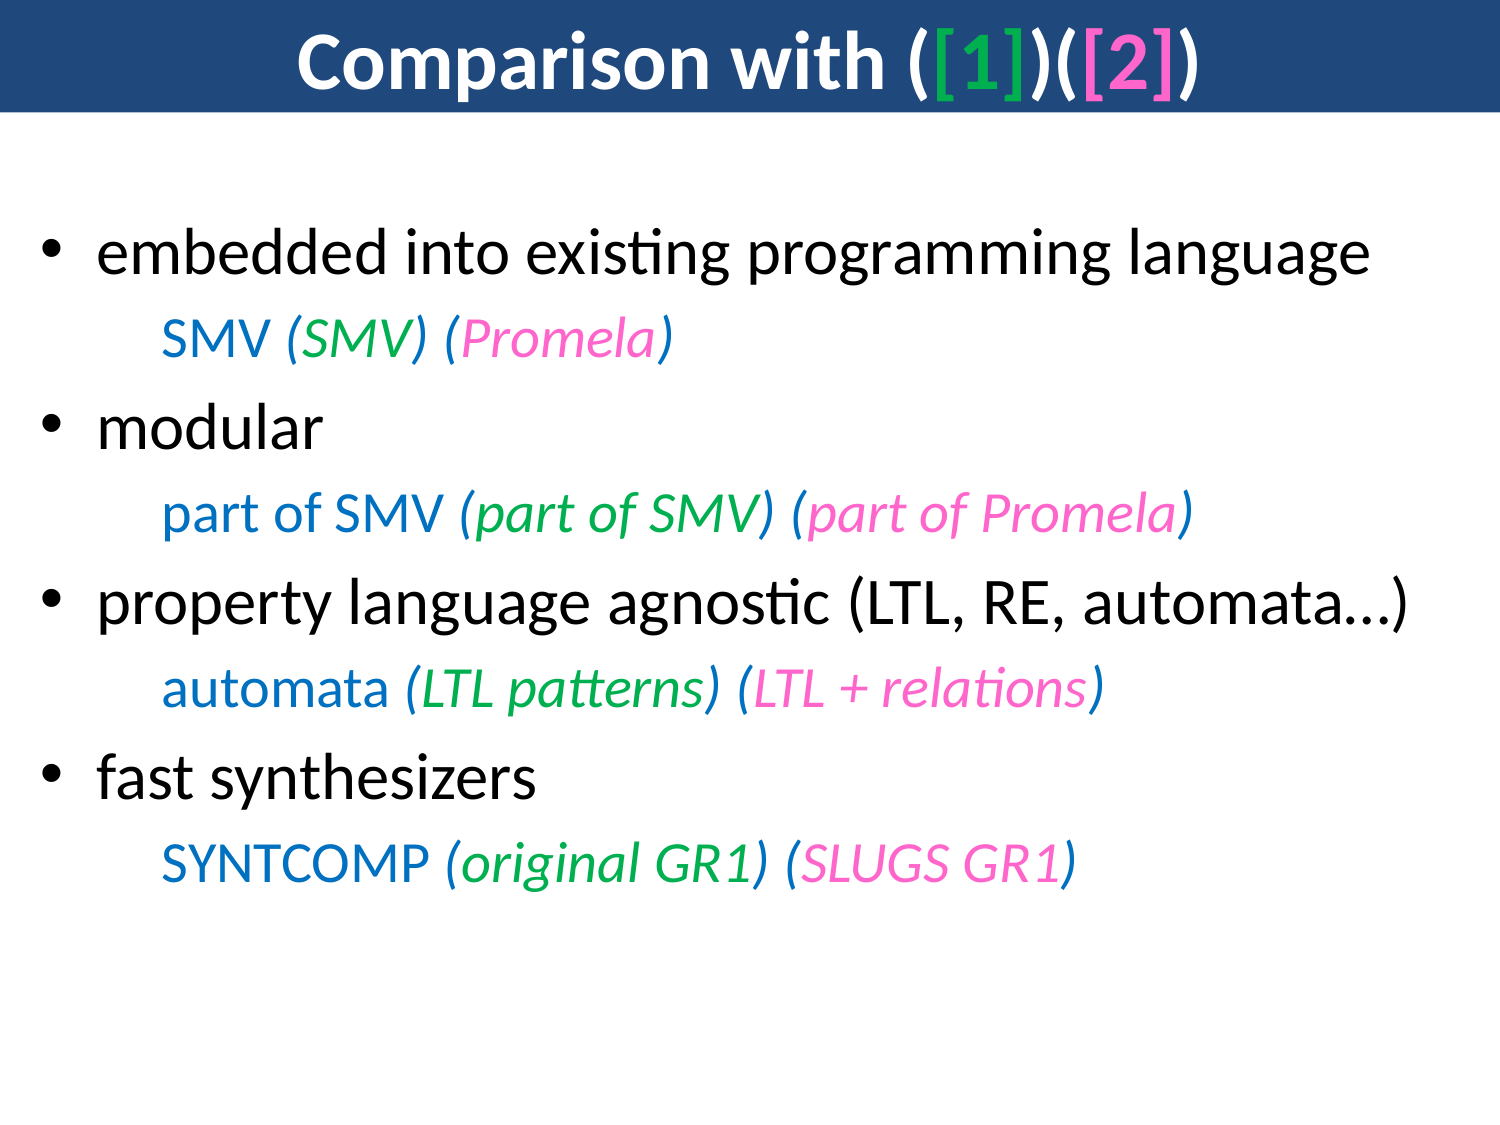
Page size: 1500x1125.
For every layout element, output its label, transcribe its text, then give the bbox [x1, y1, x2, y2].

title Comparison with ([1])([2]) [0, 0, 1500, 113]
